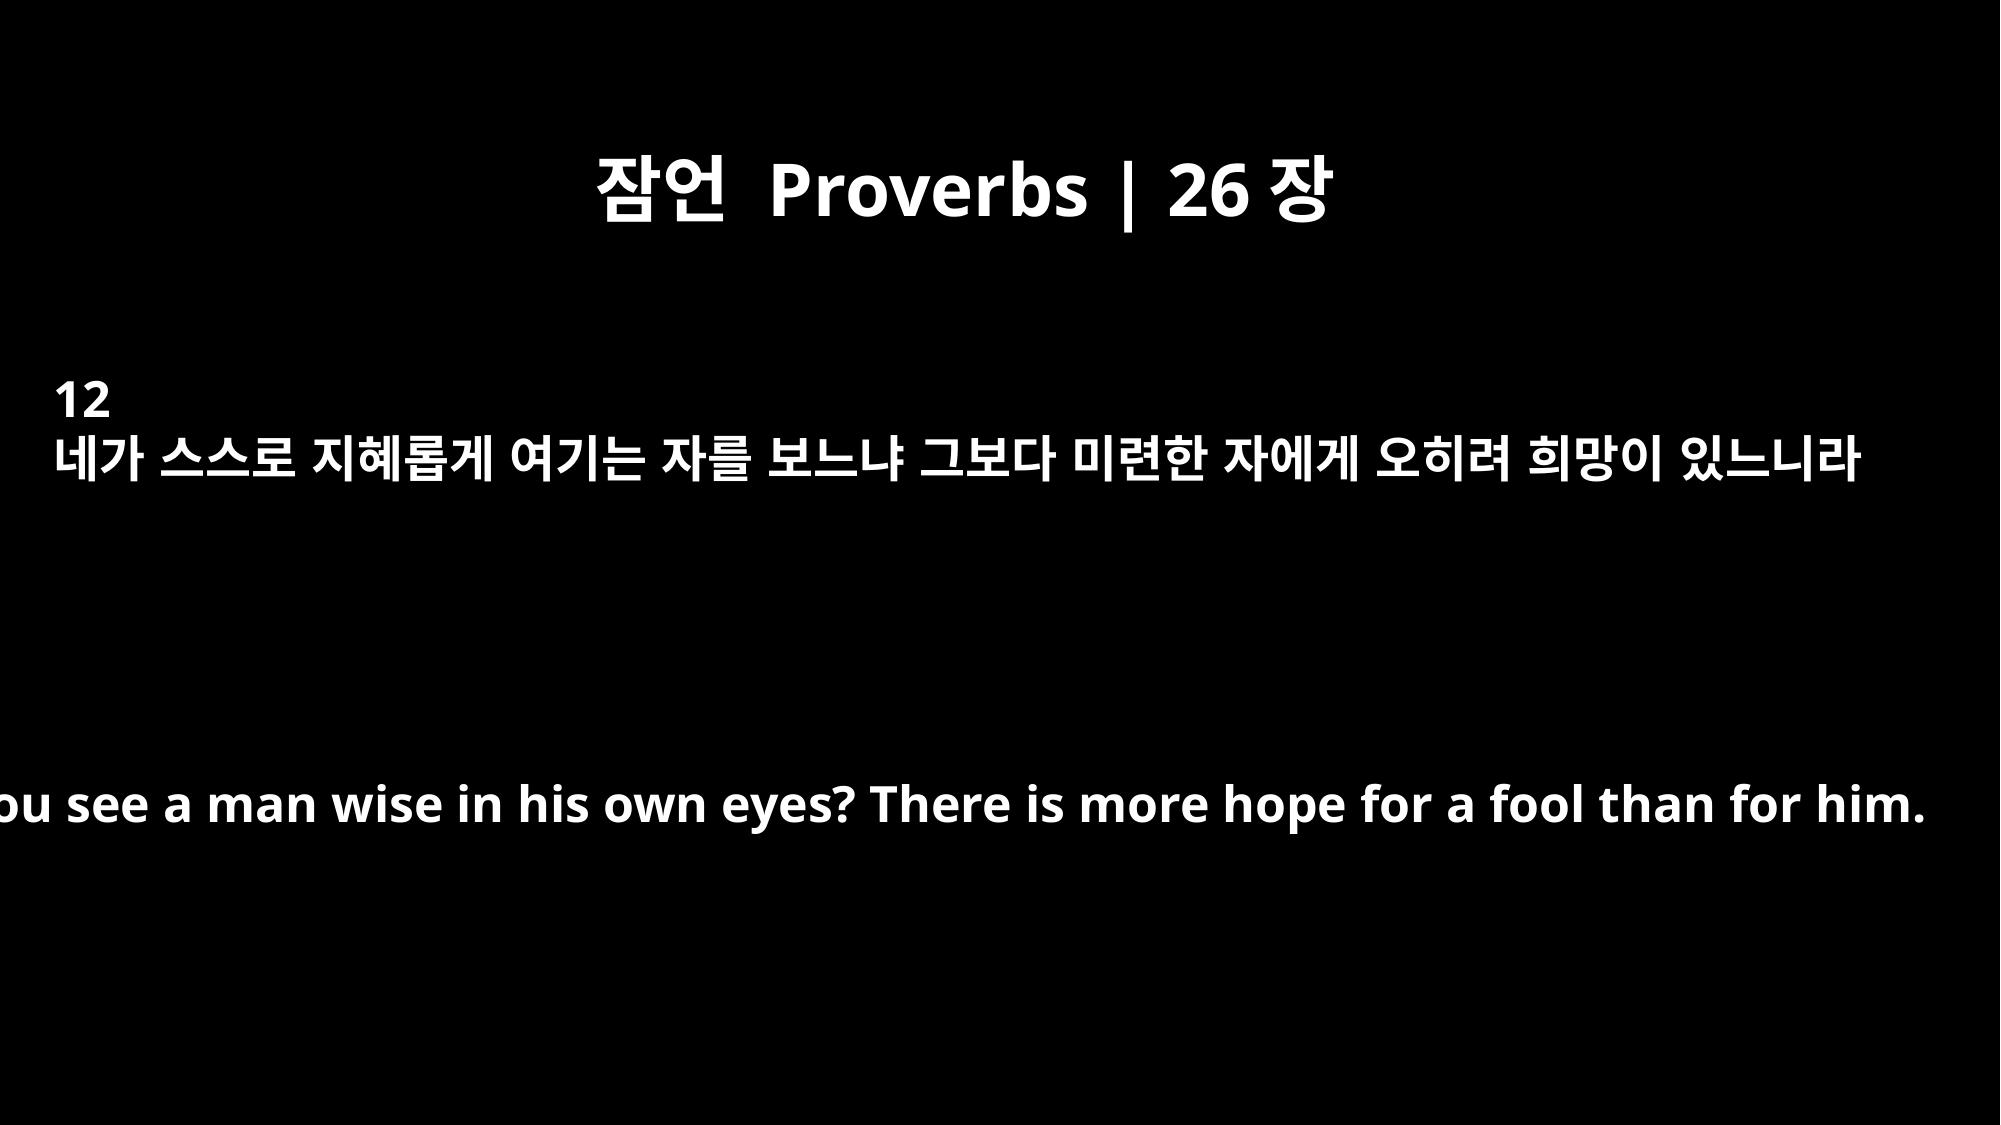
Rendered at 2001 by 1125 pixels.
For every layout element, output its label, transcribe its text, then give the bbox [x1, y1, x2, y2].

text_box 잠언 Proverbs | 26장 [580, 136, 1352, 239]
text_box Do you see a man wise in his own eyes? There is more hope for a fool than for him. [0, 764, 1943, 840]
text_box 12 네가 스스로 지혜롭게 여기는 자를 보느냐 그보다 미련한 자에게 오히려 희망이 있느니라 [38, 359, 1879, 495]
